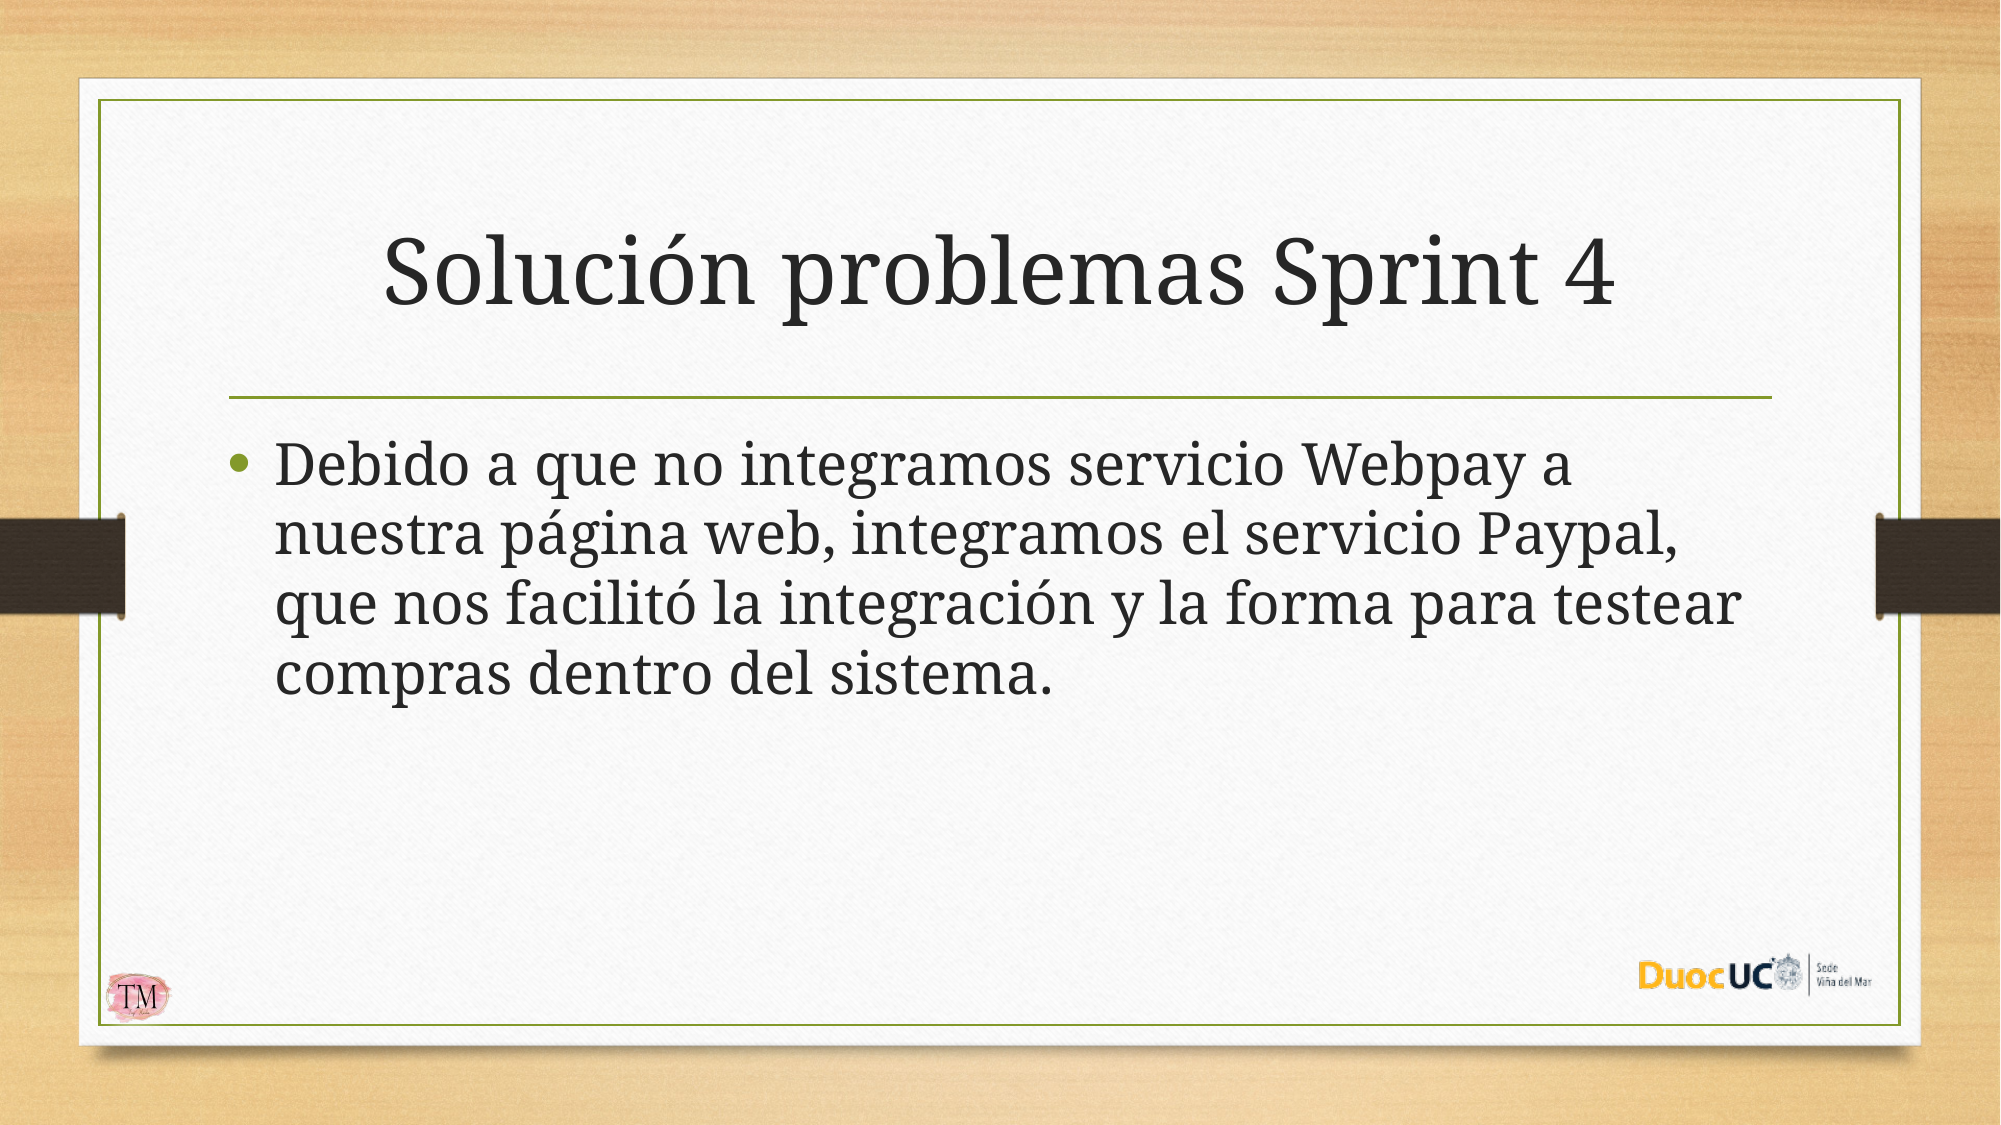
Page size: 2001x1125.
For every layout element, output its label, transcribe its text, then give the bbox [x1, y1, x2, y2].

list Debido a que no integramos servicio Webpay a nuestra página web, integramos el servicio Paypal, que nos facilitó la integración y la forma para testear compras dentro del sistema. [212, 419, 1788, 964]
title Solución problemas Sprint 4 [212, 161, 1788, 375]
picture [0, 0, 2001, 1125]
